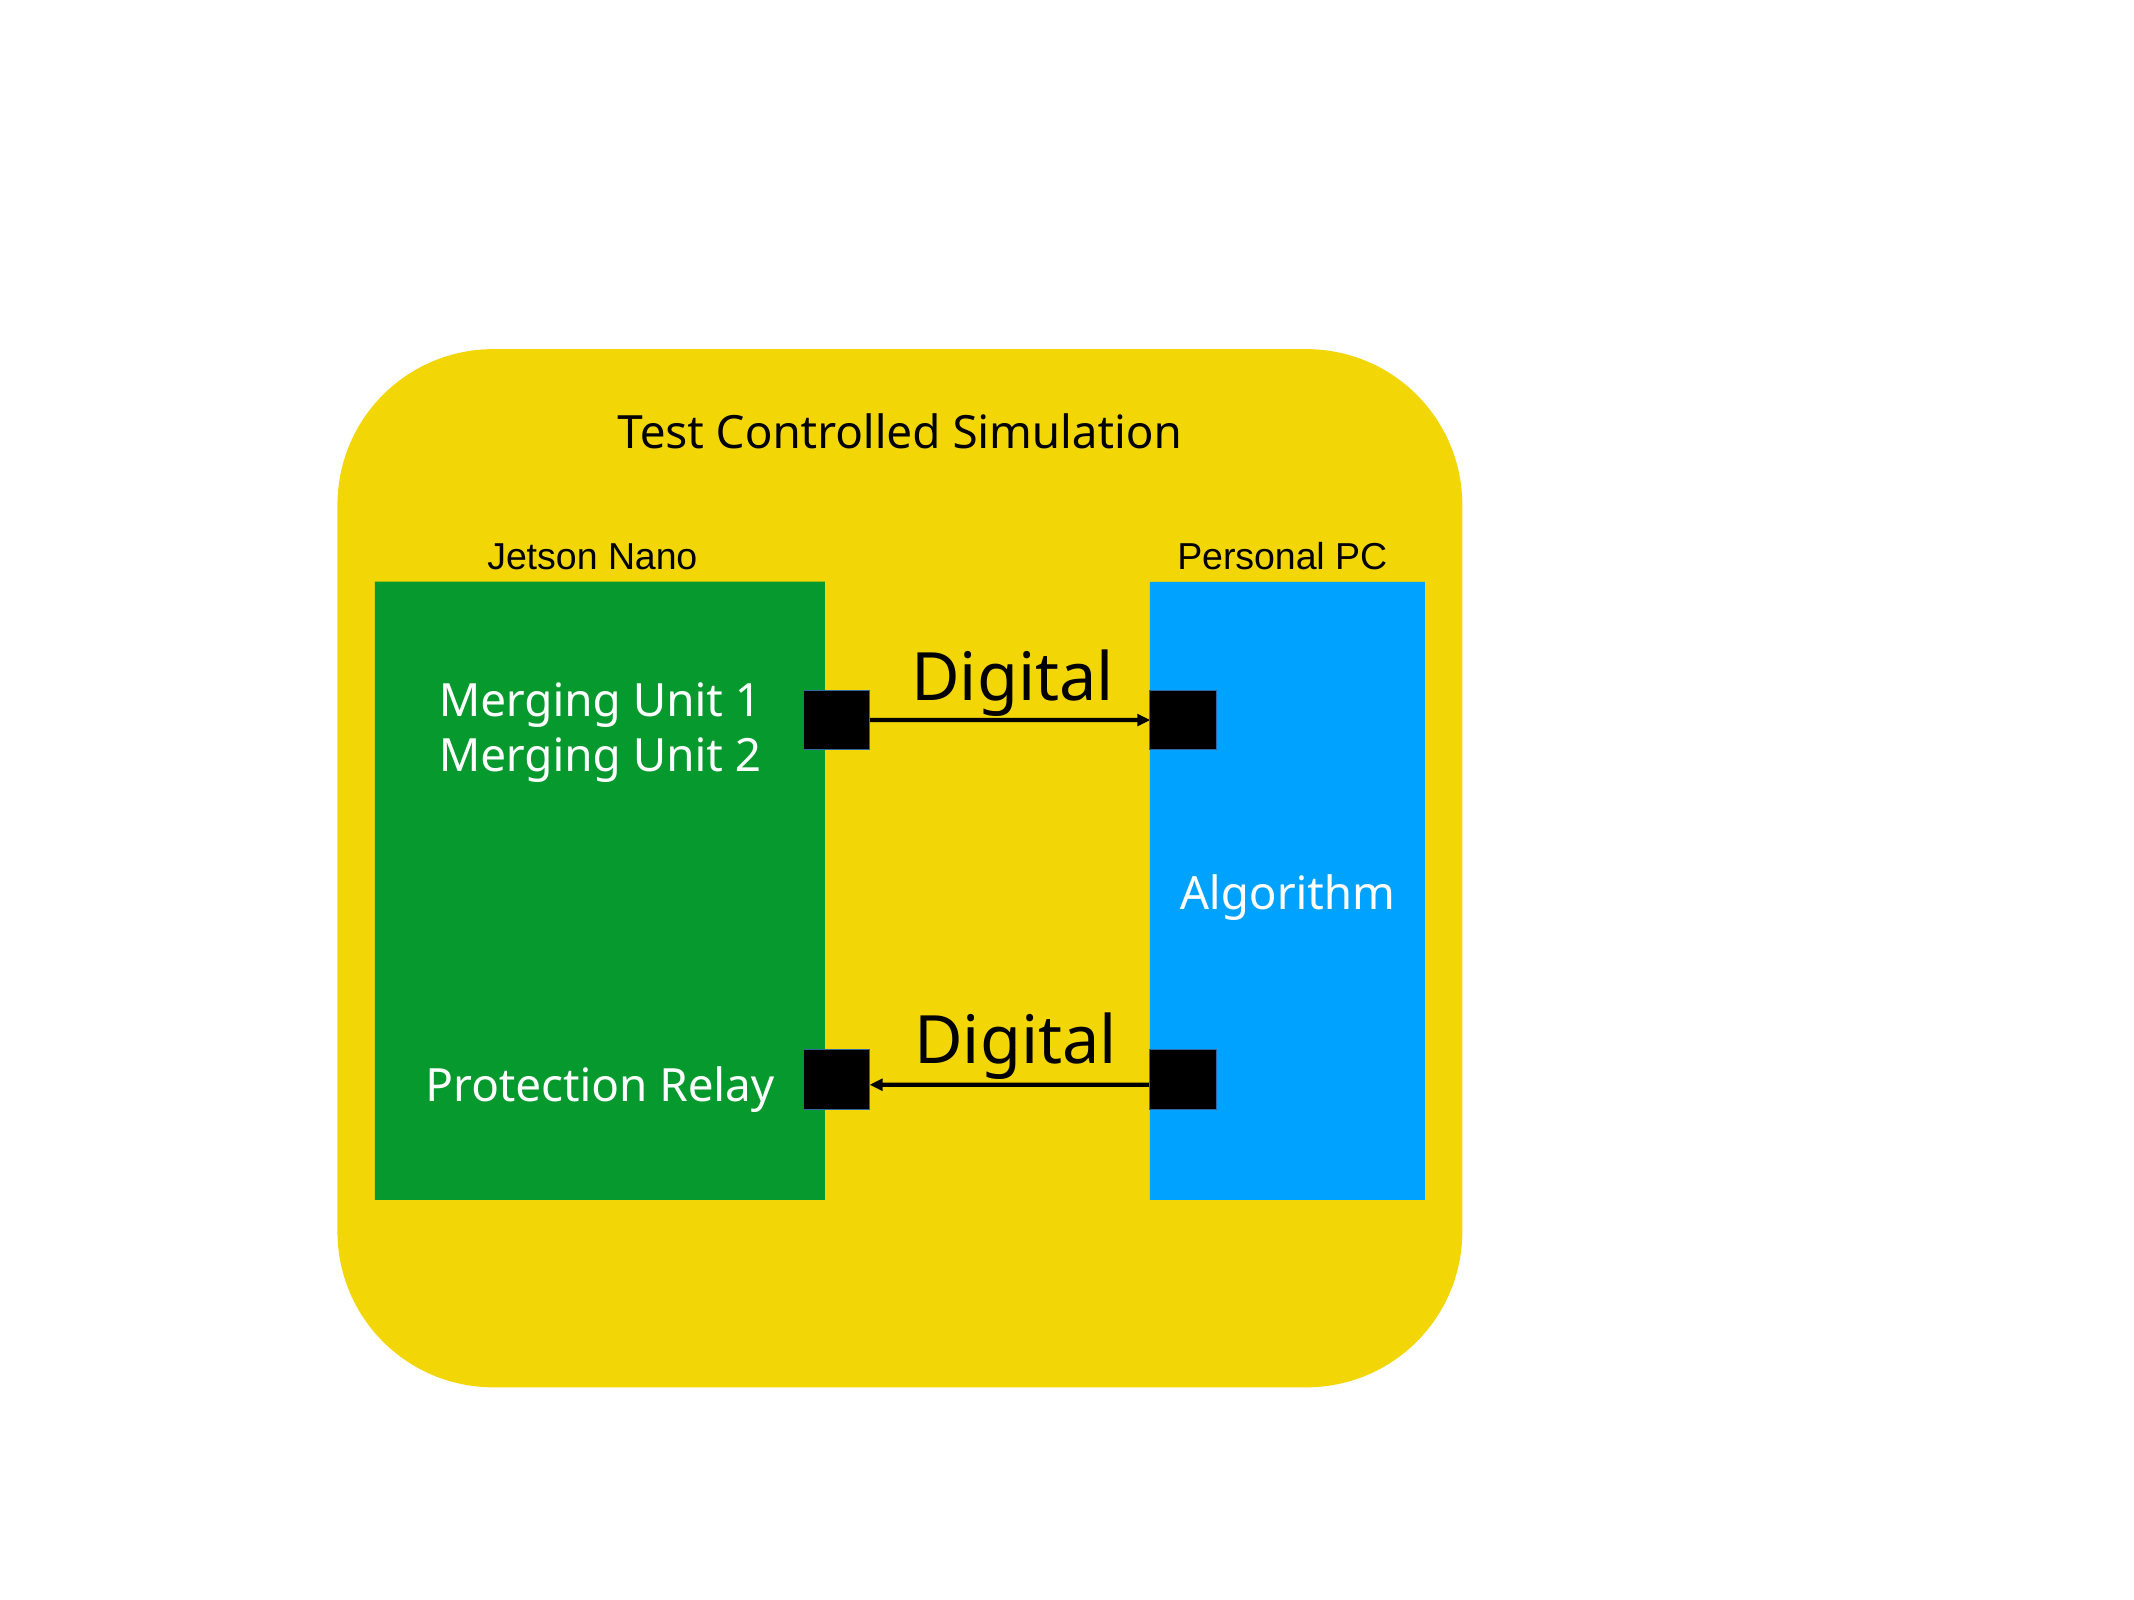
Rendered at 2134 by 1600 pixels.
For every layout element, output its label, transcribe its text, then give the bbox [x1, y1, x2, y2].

text_box Merging Unit 1 Merging Unit 2 Protection Relay [374, 581, 825, 1200]
text_box Digital [902, 625, 1123, 723]
text_box [1149, 690, 1217, 750]
text_box [1149, 1049, 1217, 1110]
text_box Digital [905, 988, 1126, 1085]
text_box [803, 690, 870, 750]
text_box Test Controlled Simulation [337, 349, 1463, 1388]
text_box [803, 1049, 870, 1110]
text_box [1123, 713, 1149, 727]
text_box Algorithm [1149, 581, 1425, 1200]
text_box [870, 1078, 905, 1091]
text_box Personal PC [1162, 524, 1403, 582]
text_box Jetson Nano [472, 524, 713, 582]
